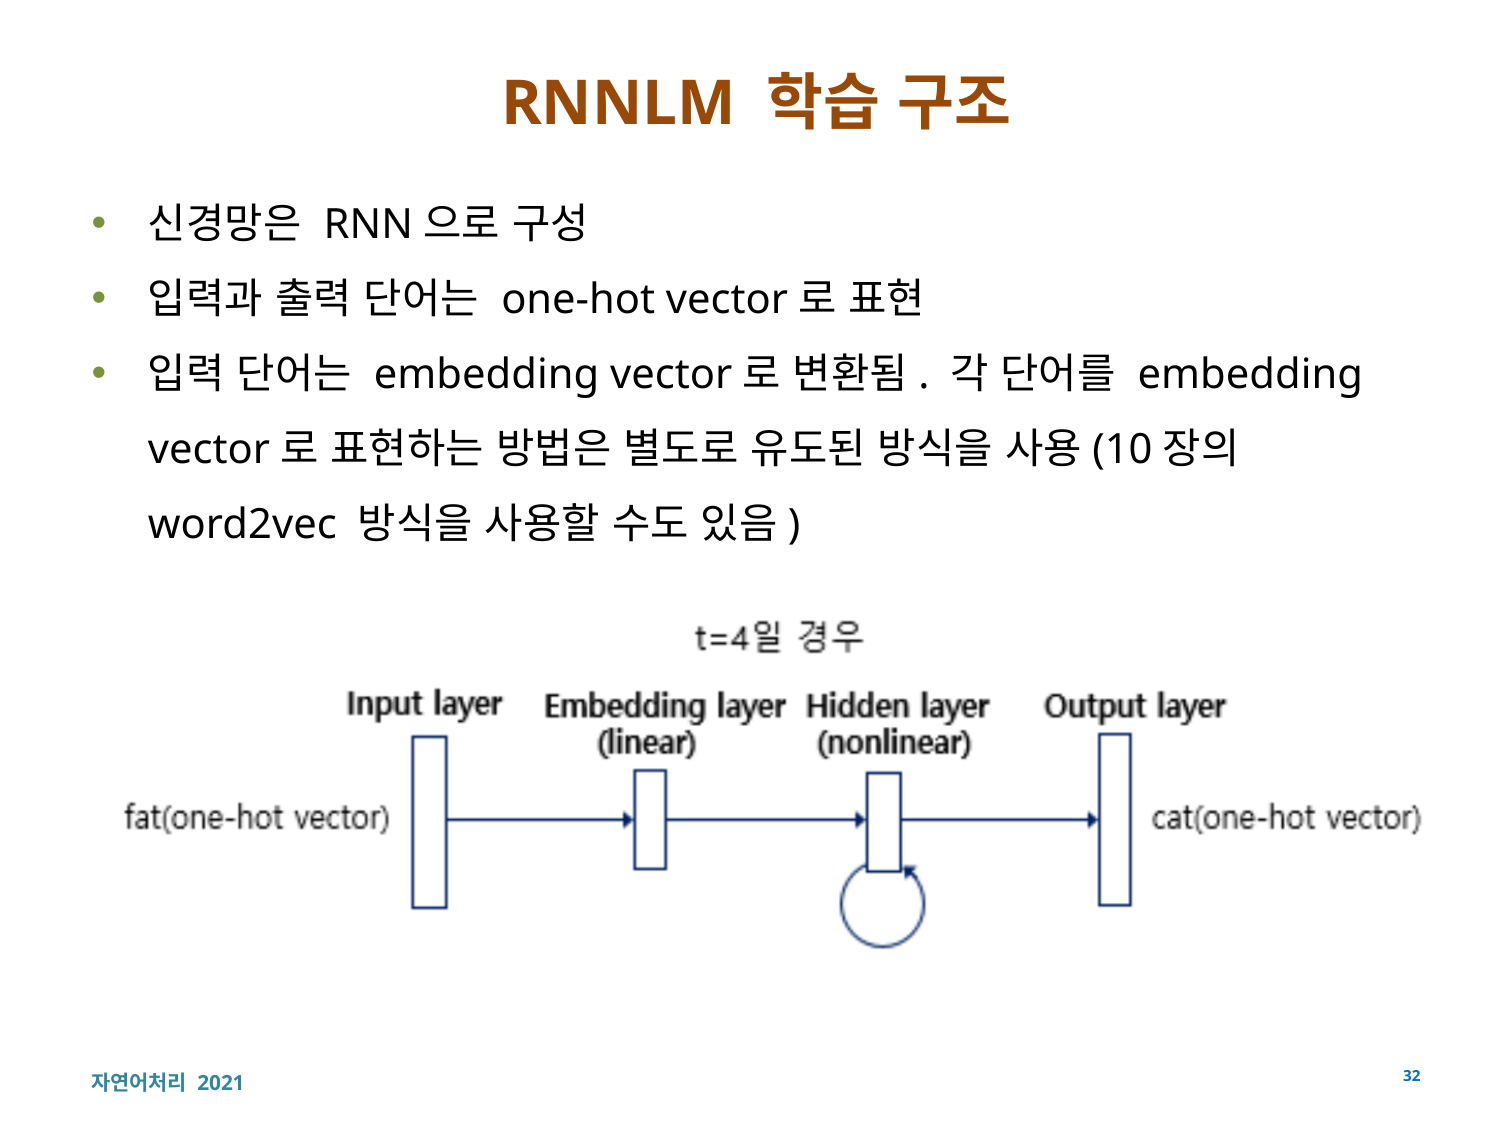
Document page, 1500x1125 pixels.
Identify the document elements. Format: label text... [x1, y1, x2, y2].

list 신경망은 RNN으로 구성 입력과 출력 단어는 one-hot vector로 표현 입력 단어는 embedding vector로 변환됨. 각 단어를 embedding vector로 표현하는 방법은 별도로 유도된 방식을 사용(10장의 word2vec 방식을 사용할 수도 있음) [76, 163, 1442, 496]
picture [111, 609, 1442, 961]
title RNNLM 학습 구조 [76, 54, 1437, 145]
